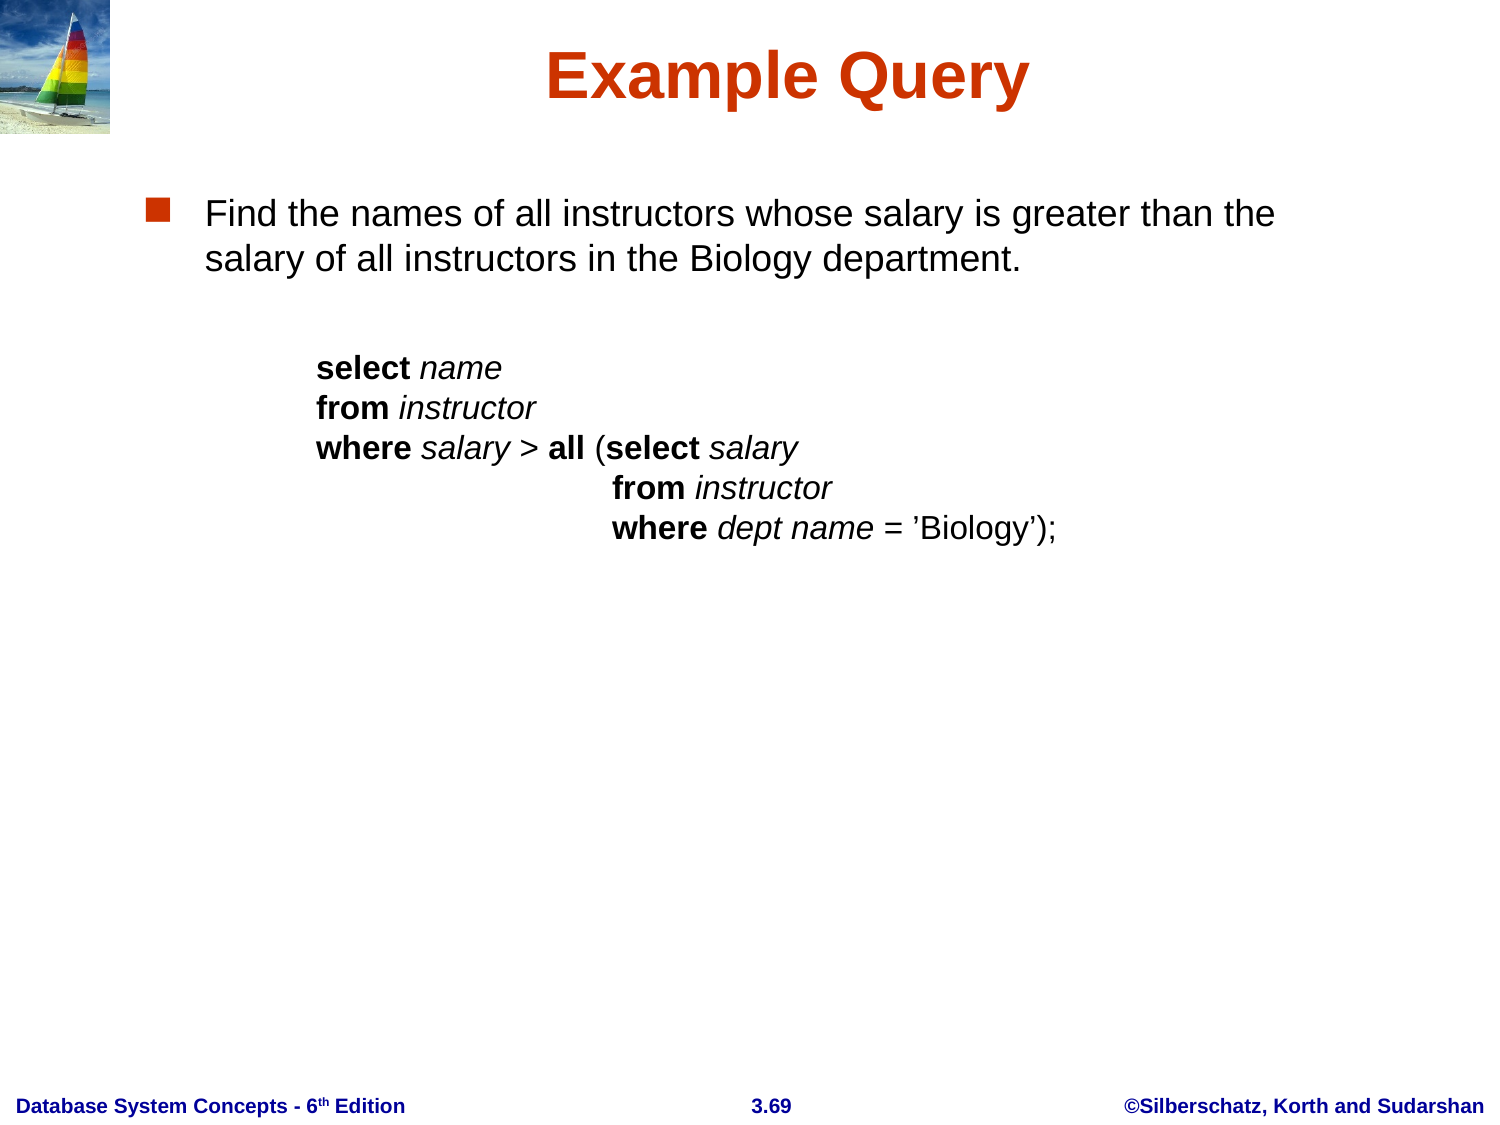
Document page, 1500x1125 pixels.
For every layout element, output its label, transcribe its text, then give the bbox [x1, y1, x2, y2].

list Find the names of all instructors whose salary is greater than the salary of all instructors in the Biology department. [133, 181, 1391, 342]
text_box select name from instructor where salary > all (select salary from instructor where dept name = ’Biology’); [301, 338, 1125, 554]
title Example Query [126, 19, 1451, 120]
picture [0, 0, 110, 134]
